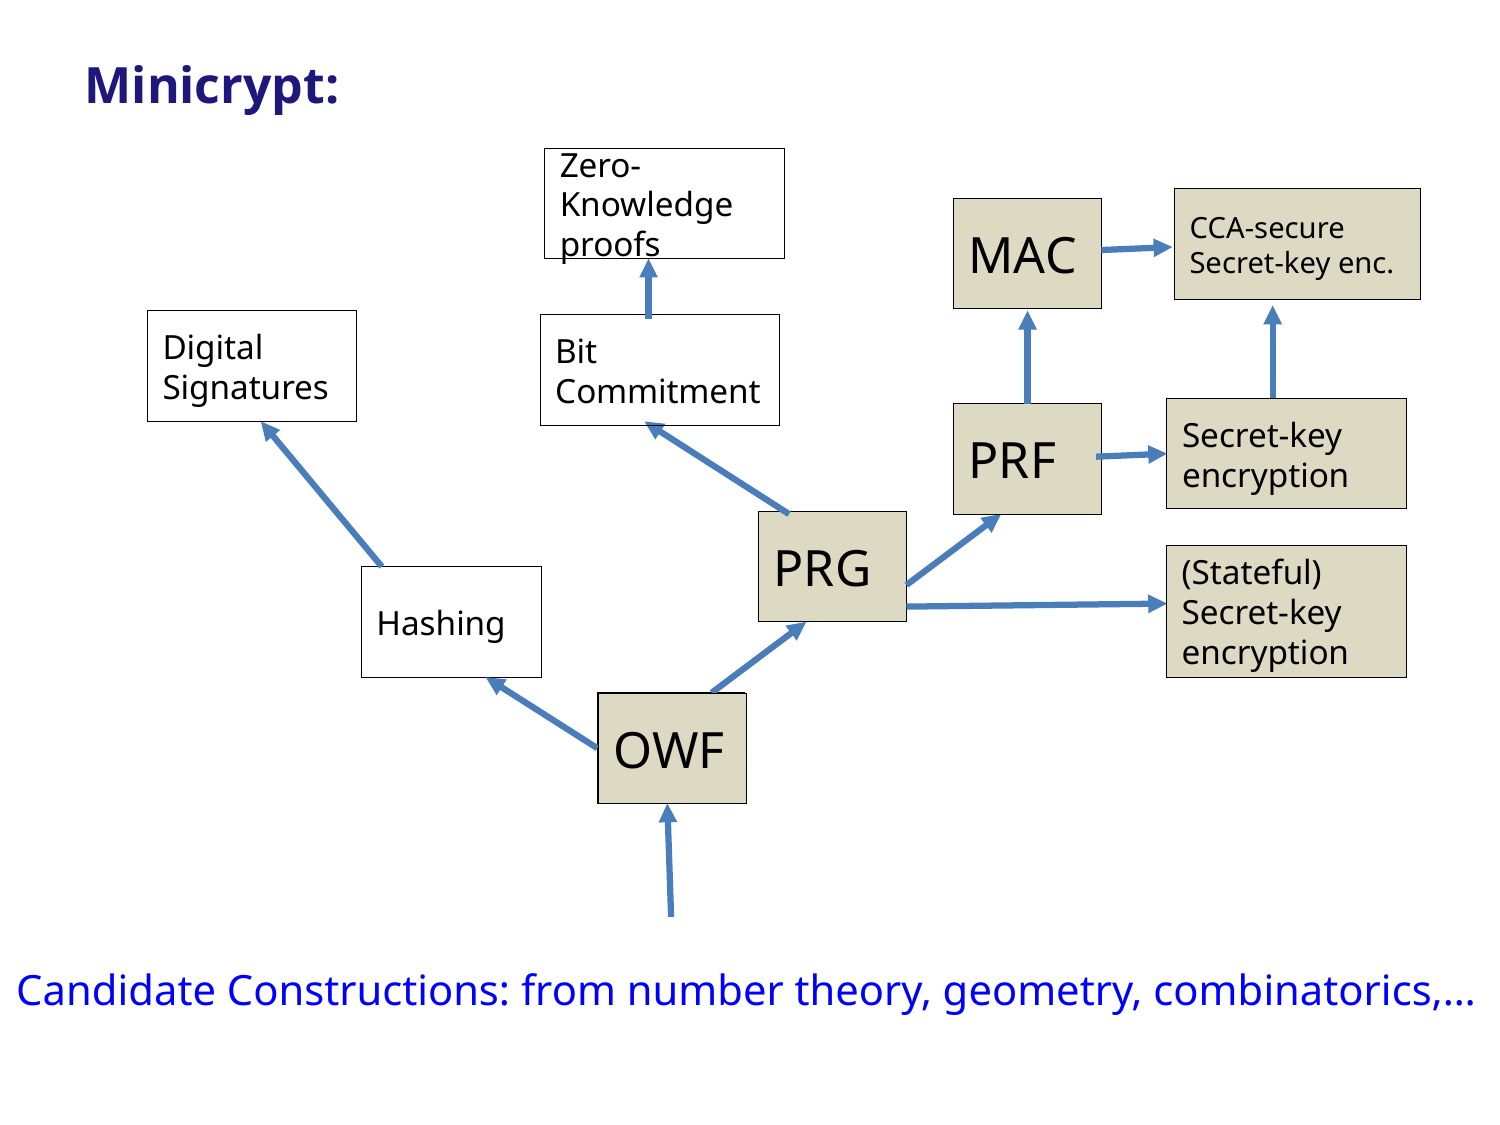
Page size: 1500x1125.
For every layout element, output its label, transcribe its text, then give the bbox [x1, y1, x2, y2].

text_box PRF [953, 403, 1102, 515]
text_box CCA-secure Secret-key enc. [1174, 188, 1421, 300]
text_box Candidate Constructions: from number theory, geometry, combinatorics,… [1, 955, 1500, 1021]
text_box Secret-key encryption [1166, 398, 1407, 509]
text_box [906, 603, 1168, 607]
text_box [667, 803, 672, 918]
text_box MAC [953, 198, 1102, 309]
text_box (Stateful) Secret-key encryption [1166, 545, 1407, 678]
text_box PRG [811, 511, 907, 622]
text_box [1101, 246, 1173, 251]
text_box Minicrypt: [69, 42, 541, 125]
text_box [906, 513, 1002, 586]
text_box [1095, 453, 1168, 457]
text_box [147, 147, 807, 804]
